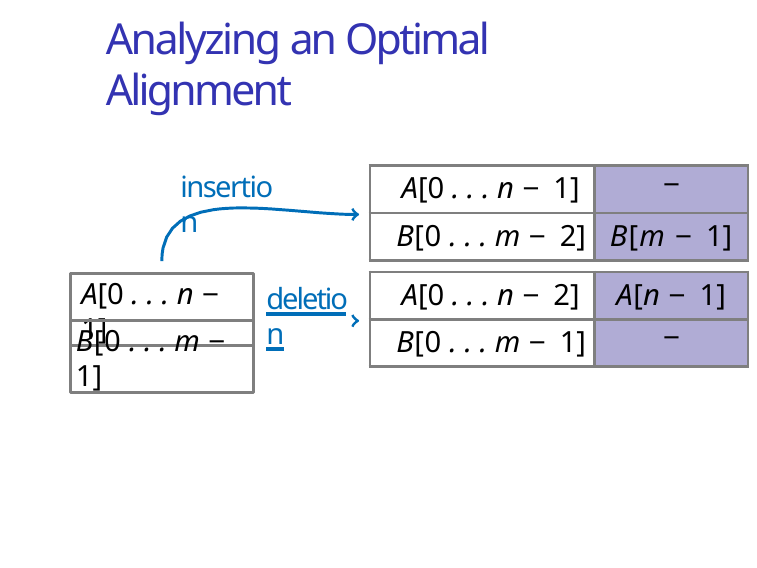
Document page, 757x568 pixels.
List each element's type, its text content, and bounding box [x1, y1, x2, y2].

text_box B[0 . . . m − 1] [70, 320, 254, 393]
table_cell B[0 . . . m − 2] [371, 214, 593, 259]
text_box insertion [178, 165, 284, 204]
table_cell − [596, 321, 747, 365]
table_header A[n − 1] [596, 273, 747, 318]
text_box deletion [264, 277, 362, 351]
table_header − [596, 167, 747, 212]
table_cell B[m − 1] [596, 214, 747, 259]
title Analyzing an Optimal Alignment [103, 9, 653, 115]
table_cell B[0 . . . m − 1] [371, 321, 593, 365]
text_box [160, 206, 360, 263]
text_box A[0 . . . n − 1] [70, 273, 254, 320]
table_header A[0 . . . n − 1] [371, 167, 593, 212]
table_header A[0 . . . n − 2] [371, 273, 593, 318]
